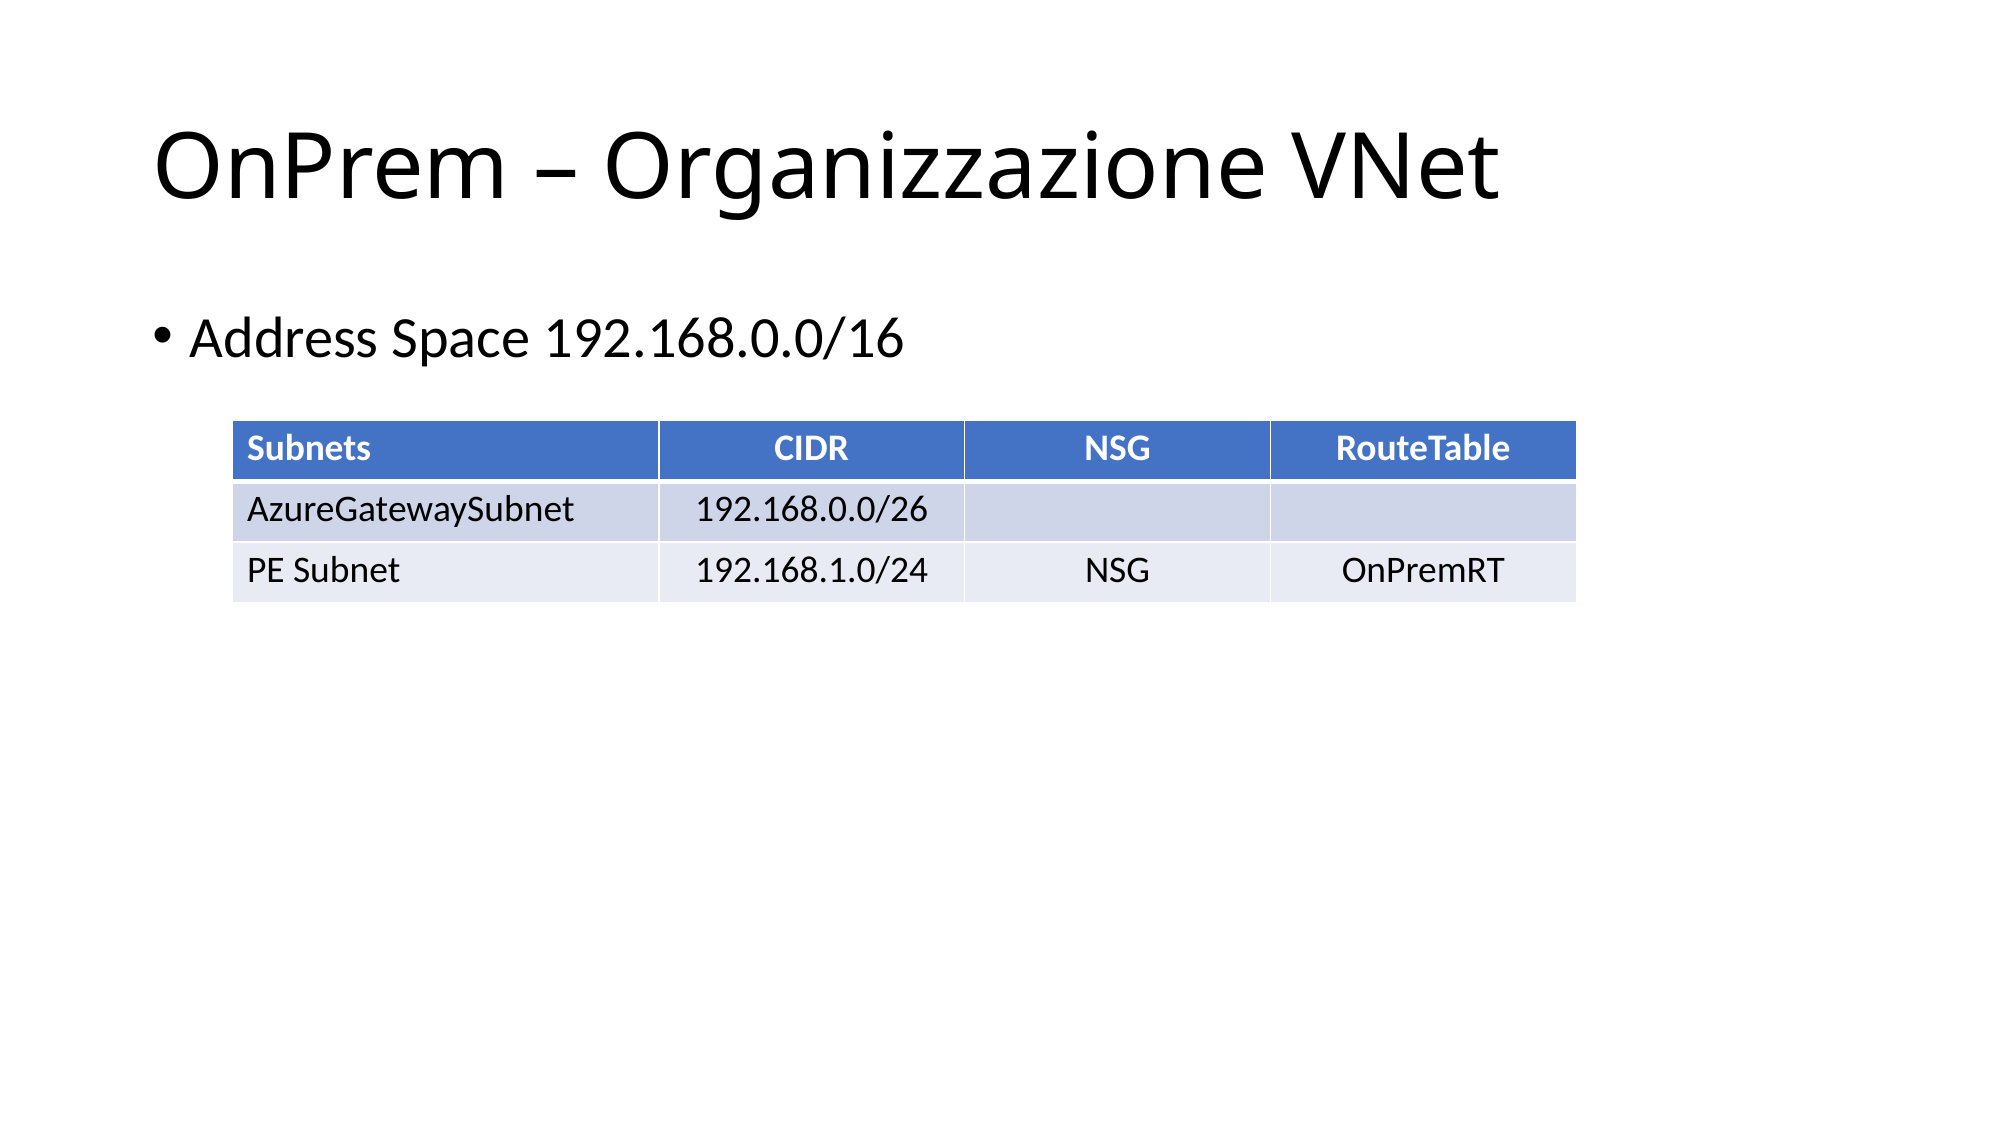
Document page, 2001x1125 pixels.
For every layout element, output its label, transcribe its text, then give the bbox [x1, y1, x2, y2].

title OnPrem – Organizzazione VNet [137, 59, 1863, 278]
table_header Subnets [233, 421, 658, 479]
table_header RouteTable [1271, 421, 1576, 479]
table_header NSG [965, 421, 1270, 479]
table_cell OnPremRT [1271, 543, 1576, 602]
table_cell PE Subnet [233, 543, 658, 602]
table_cell AzureGatewaySubnet [233, 484, 658, 541]
table_cell 192.168.0.0/26 [660, 484, 964, 541]
list Address Space 192.168.0.0/16 [137, 299, 1863, 1014]
table_cell [965, 484, 1270, 541]
table_cell NSG [965, 543, 1270, 602]
table_cell [1271, 484, 1576, 541]
table_cell 192.168.1.0/24 [660, 543, 964, 602]
table_header CIDR [660, 421, 964, 479]
